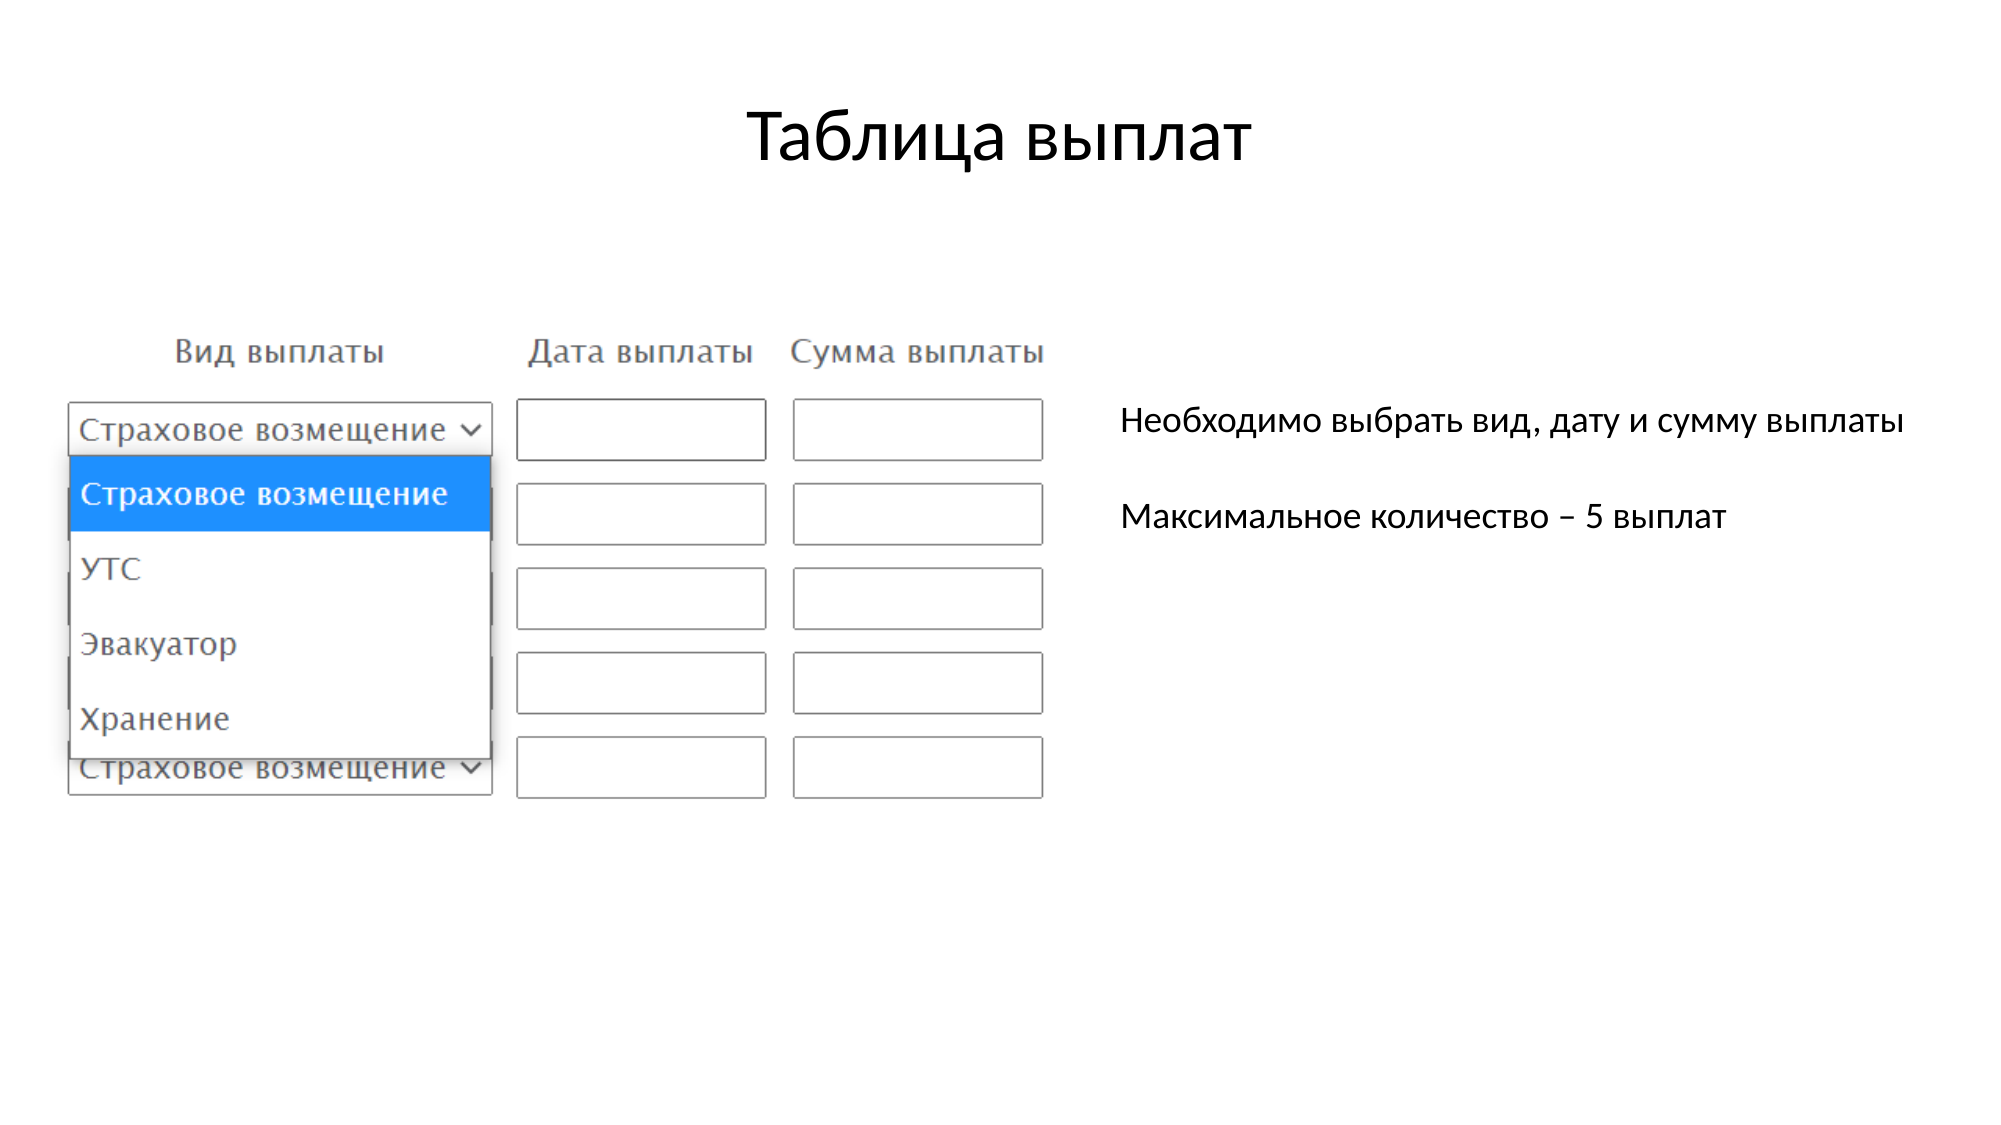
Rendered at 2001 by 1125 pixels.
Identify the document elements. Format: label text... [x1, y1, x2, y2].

text_box Необходимо выбрать вид, дату и сумму выплаты [1106, 387, 1932, 448]
text_box Максимальное количество – 5 выплат [1106, 484, 1932, 544]
text_box Таблица выплат [586, 77, 1414, 183]
picture [32, 280, 1106, 836]
